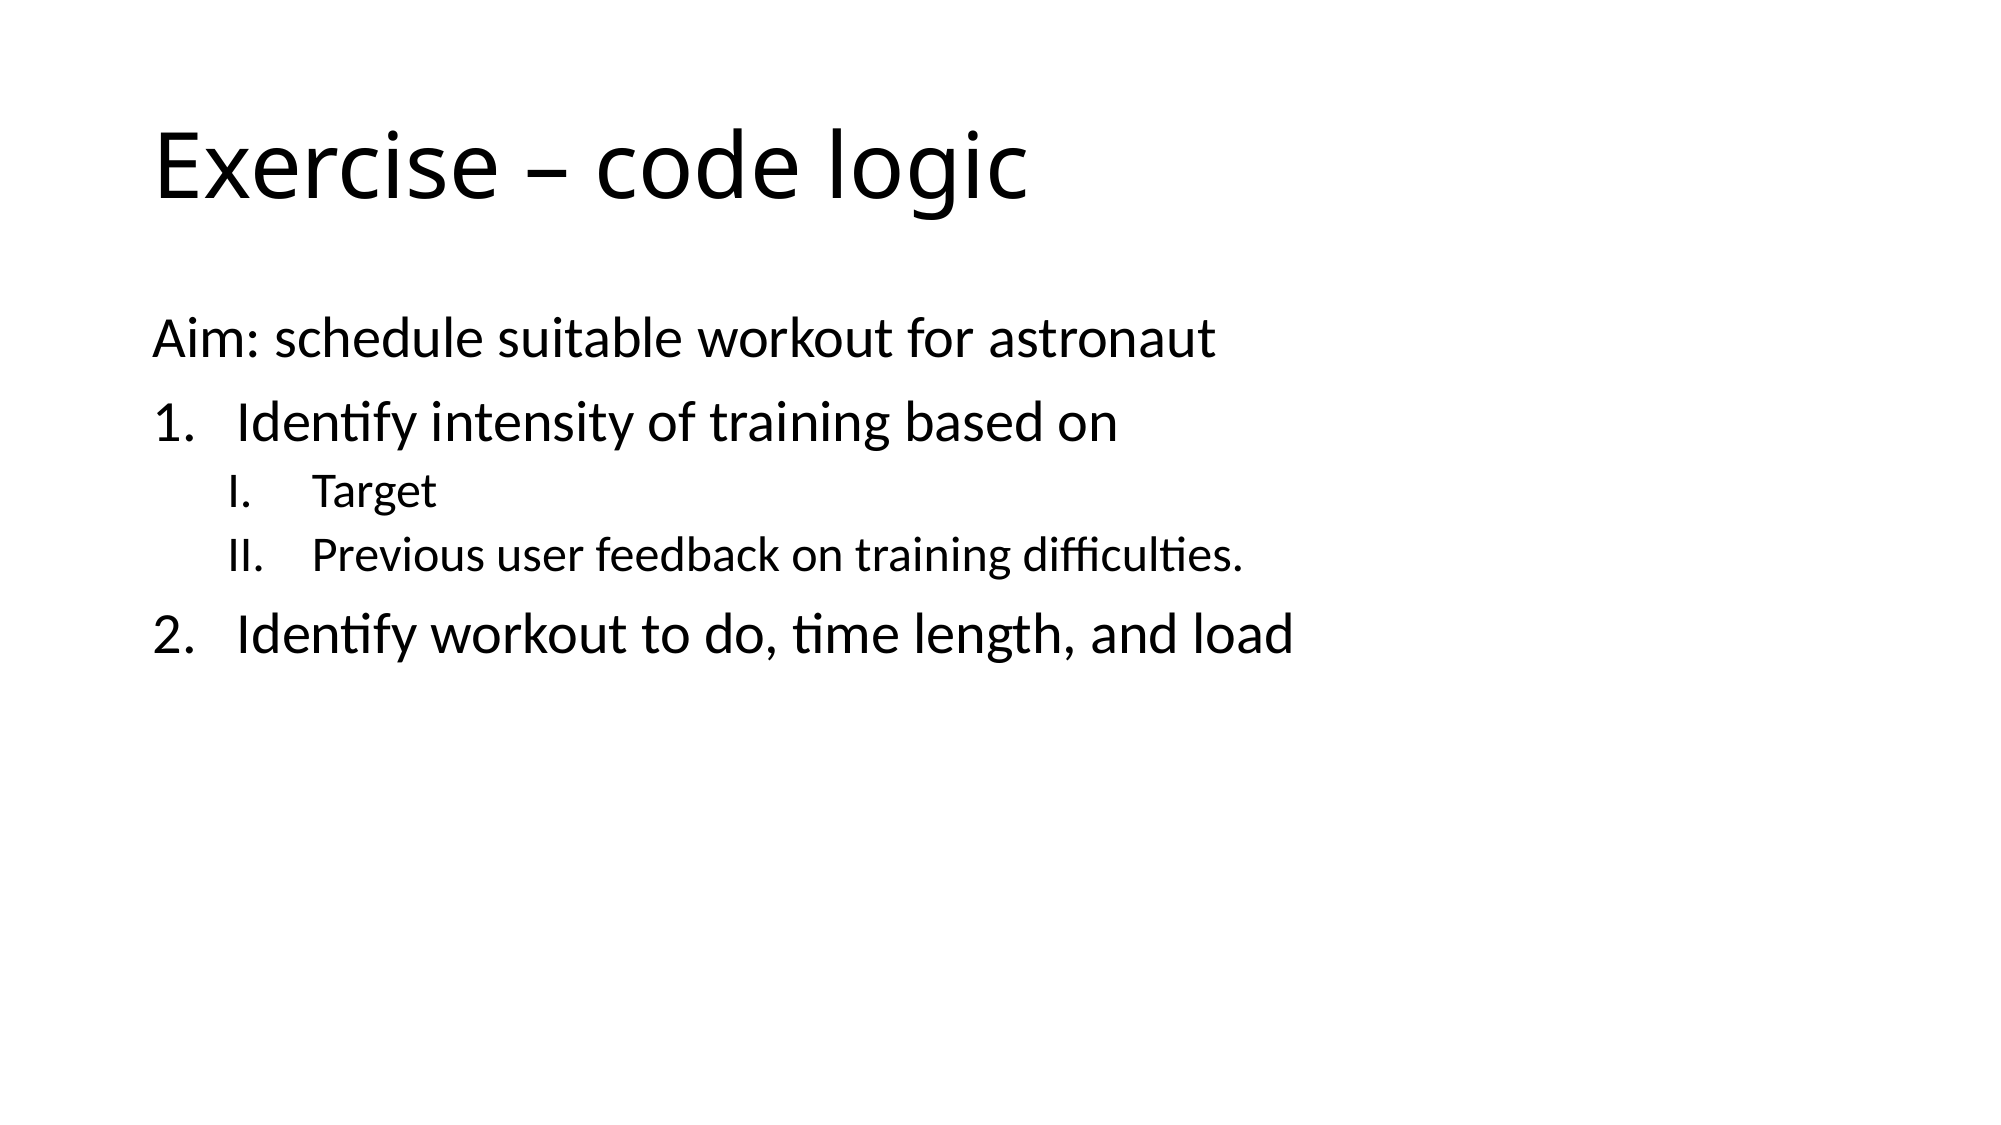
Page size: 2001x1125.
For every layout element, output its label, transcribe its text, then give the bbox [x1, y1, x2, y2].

title Exercise – code logic [137, 59, 1863, 278]
list Aim: schedule suitable workout for astronaut Identify intensity of training based on Target Previous user feedback on training difficulties. Identify workout to do, time length, and load [137, 299, 1863, 1014]
